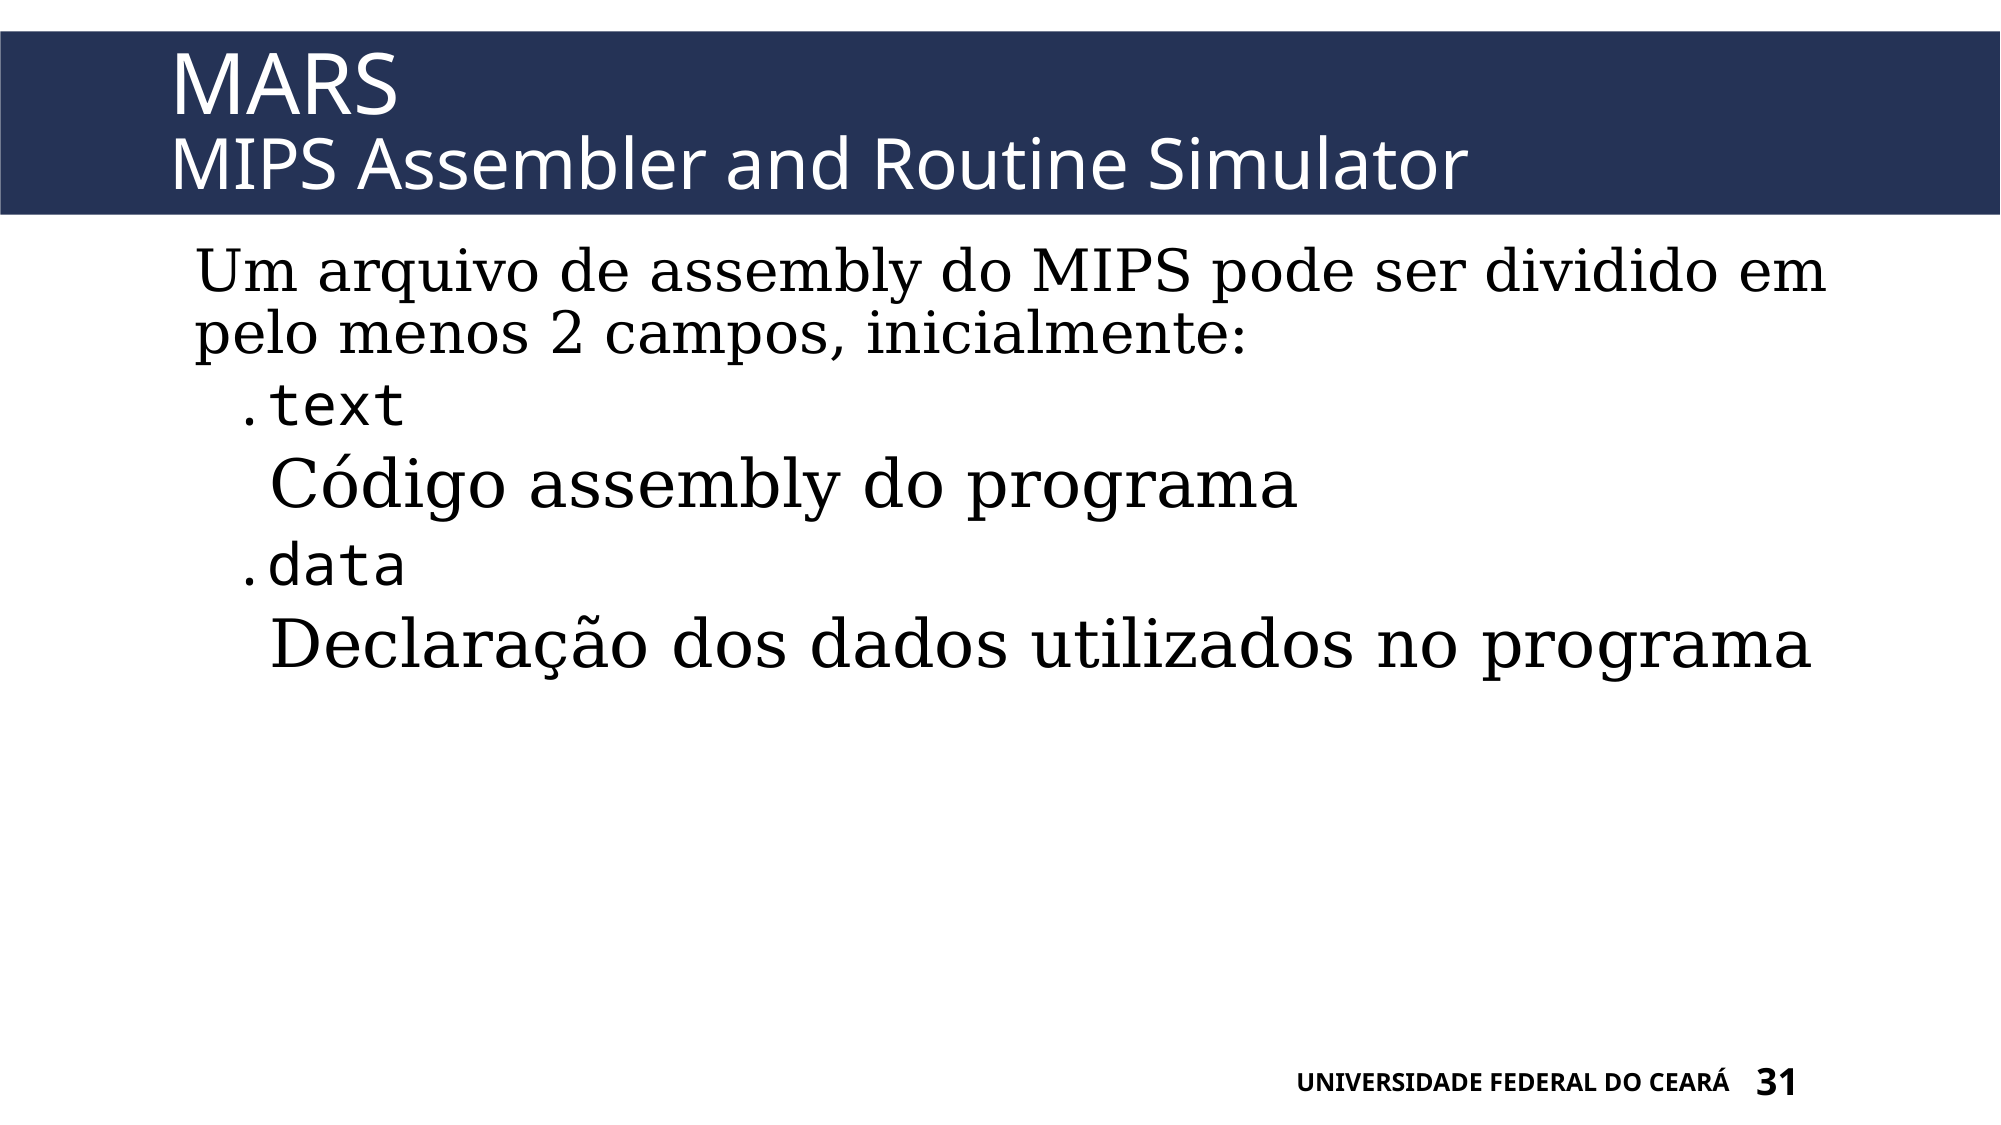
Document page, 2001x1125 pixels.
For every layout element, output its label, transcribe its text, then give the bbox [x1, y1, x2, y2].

slide_number 31 [1748, 1053, 1904, 1114]
list Um arquivo de assembly do MIPS pode ser dividido em pelo menos 2 campos, inicialmente: .text Código assembly do programa .data Declaração dos dados utilizados no programa [149, 233, 1850, 1020]
title MARS MIPS Assembler and Routine Simulator [154, 37, 1855, 212]
footer UNIVERSIDADE FEDERAL DO CEARÁ [918, 1053, 1746, 1114]
